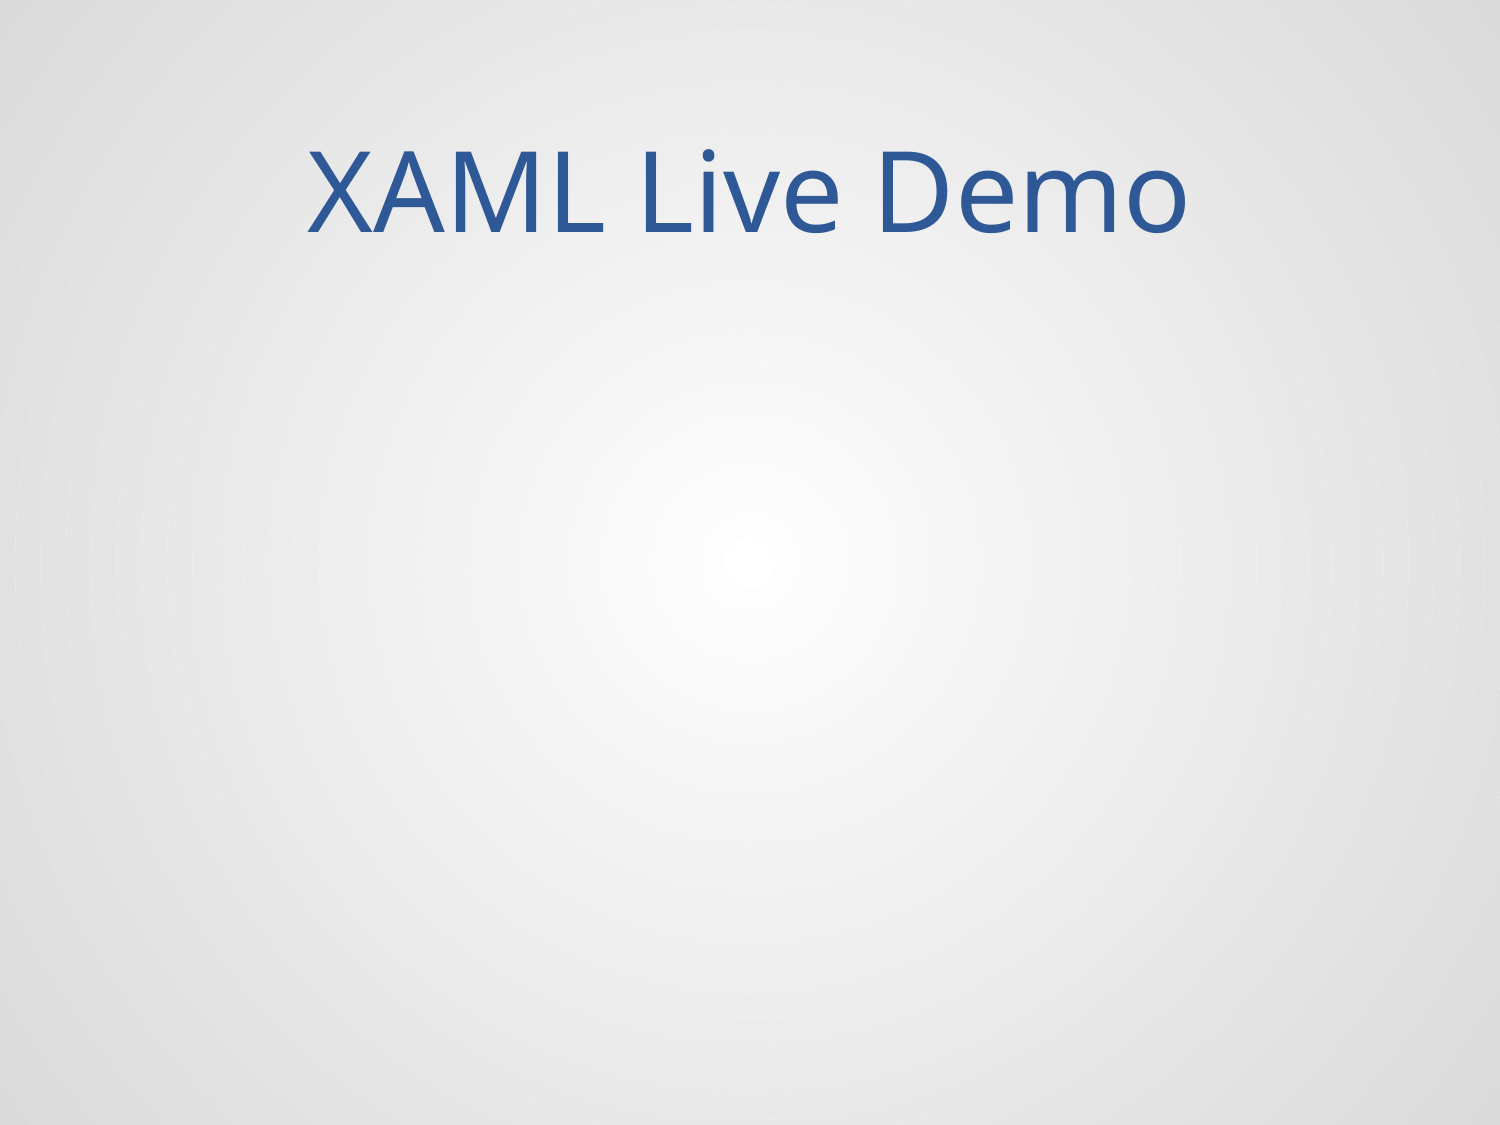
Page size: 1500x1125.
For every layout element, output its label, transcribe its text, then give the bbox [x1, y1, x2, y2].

title XAML Live Demo [75, 0, 1425, 263]
